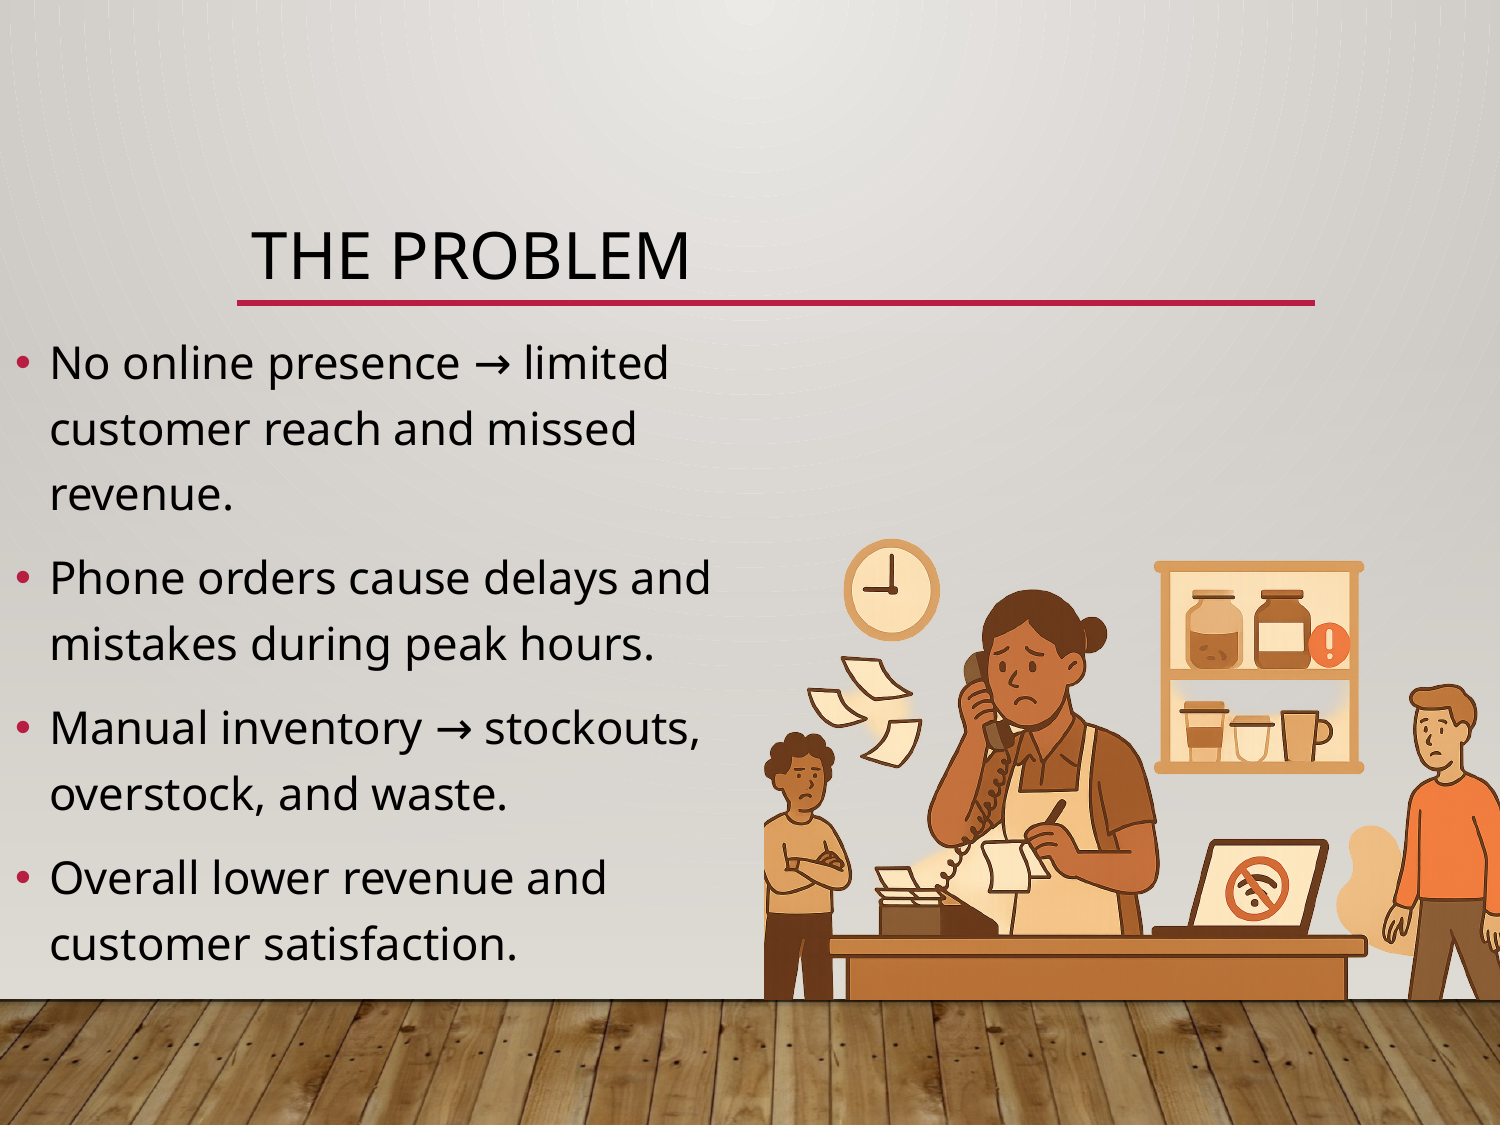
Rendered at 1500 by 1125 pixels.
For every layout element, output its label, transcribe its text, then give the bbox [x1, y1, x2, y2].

picture [0, 509, 1500, 1125]
title The Problem [236, 216, 1315, 303]
list No online presence → limited customer reach and missed revenue. Phone orders cause delays and mistakes during peak hours. Manual inventory → stockouts, overstock, and waste. Overall lower revenue and customer satisfaction. [0, 315, 736, 1000]
